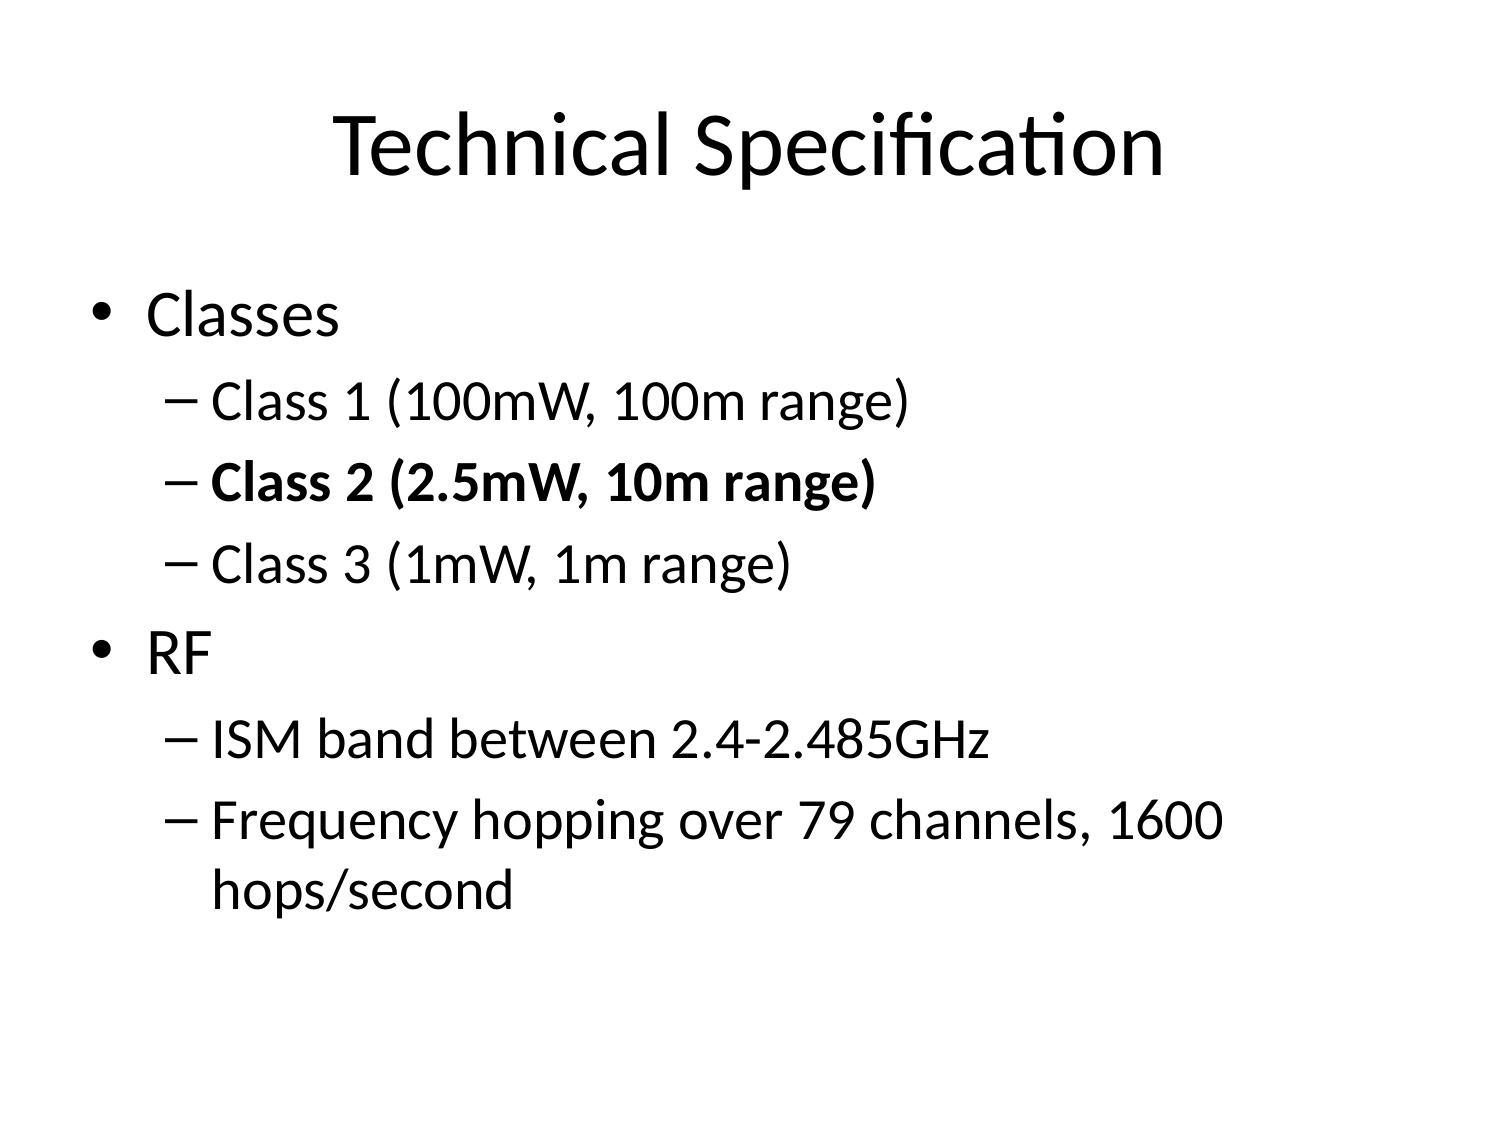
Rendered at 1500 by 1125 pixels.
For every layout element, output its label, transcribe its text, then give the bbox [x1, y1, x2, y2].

list Classes Class 1 (100mW, 100m range) Class 2 (2.5mW, 10m range) Class 3 (1mW, 1m range) RF ISM band between 2.4-2.485GHz Frequency hopping over 79 channels, 1600 hops/second [75, 262, 1425, 1005]
title Technical Specification [75, 45, 1425, 233]
